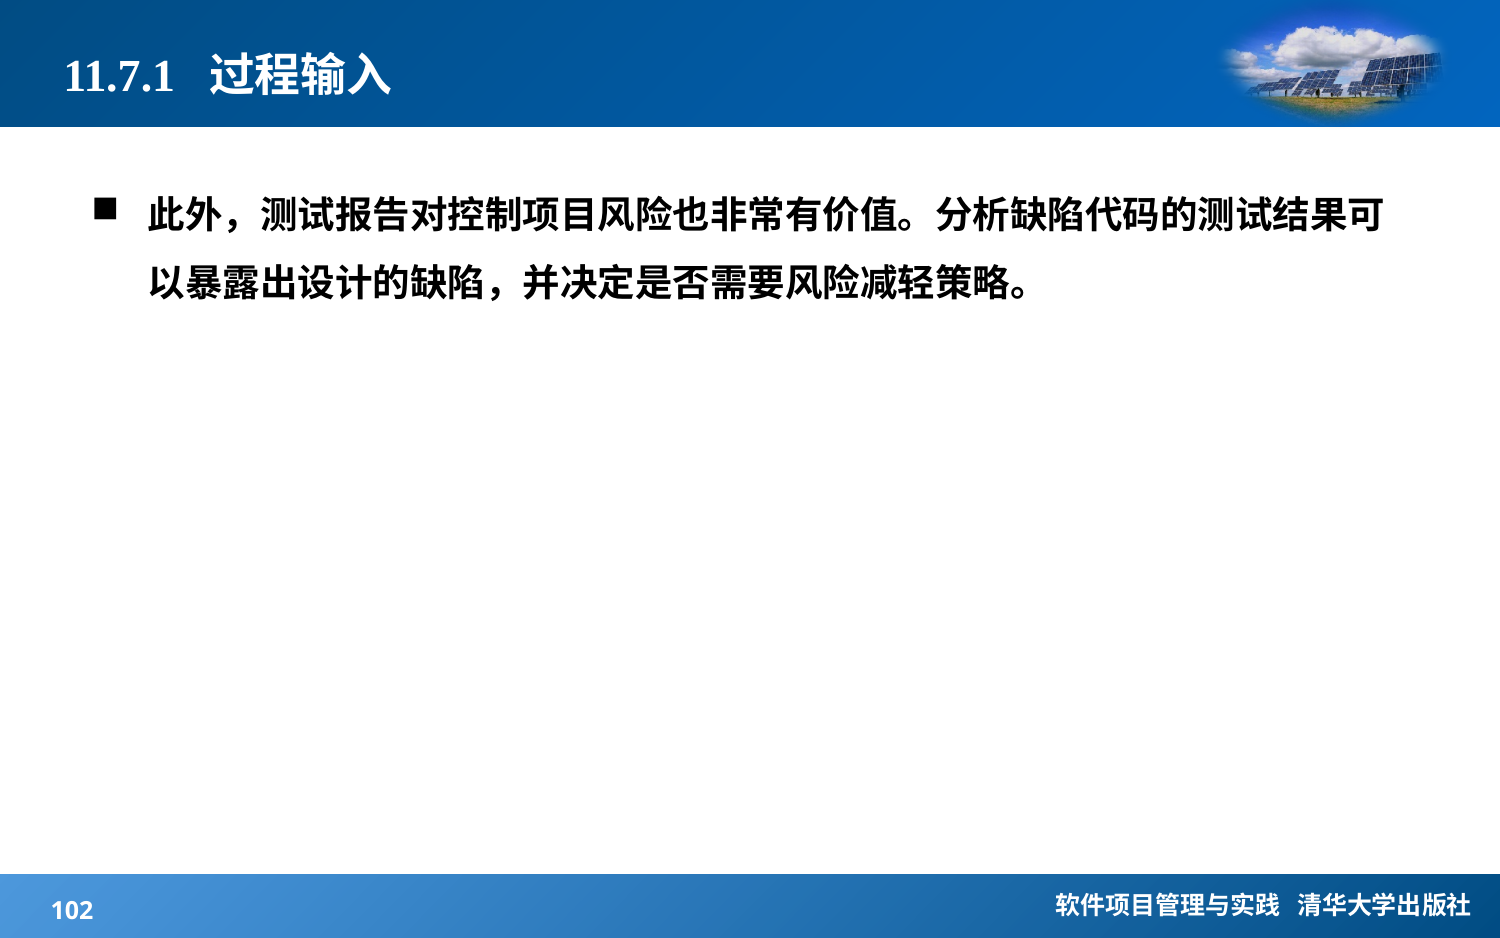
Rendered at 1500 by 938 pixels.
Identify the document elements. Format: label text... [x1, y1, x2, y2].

title 11.7.1 过程输入 [48, 19, 1140, 127]
text_box 此外，测试报告对控制项目风险也非常有价值。分析缺陷代码的测试结果可以暴露出设计的缺陷，并决定是否需要风险减轻策略。 [76, 161, 1424, 748]
picture [1233, 6, 1433, 113]
